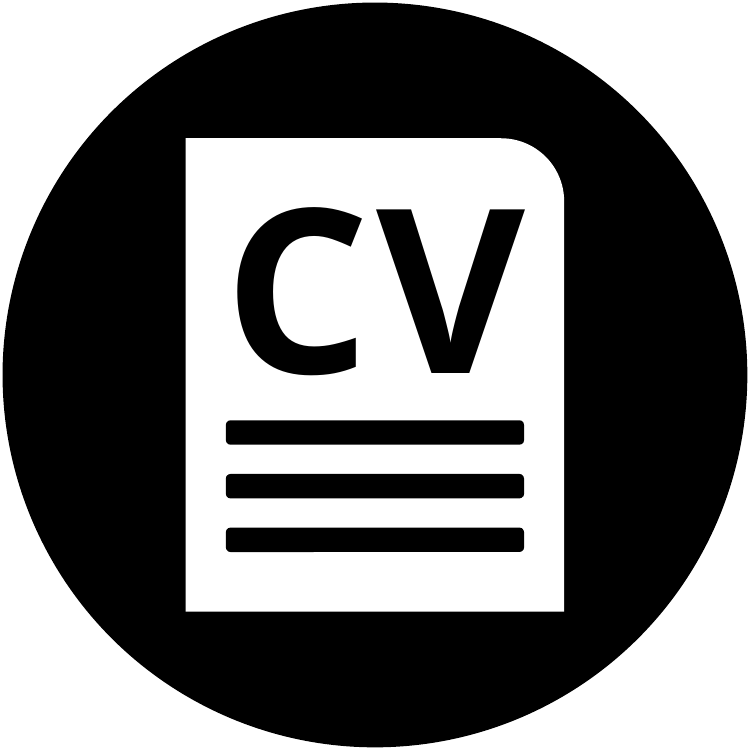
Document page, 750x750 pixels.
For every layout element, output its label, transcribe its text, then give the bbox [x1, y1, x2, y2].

text_box CV [149, 136, 601, 427]
text_box [184, 427, 566, 613]
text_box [226, 421, 524, 551]
text_box [1, 1, 749, 749]
